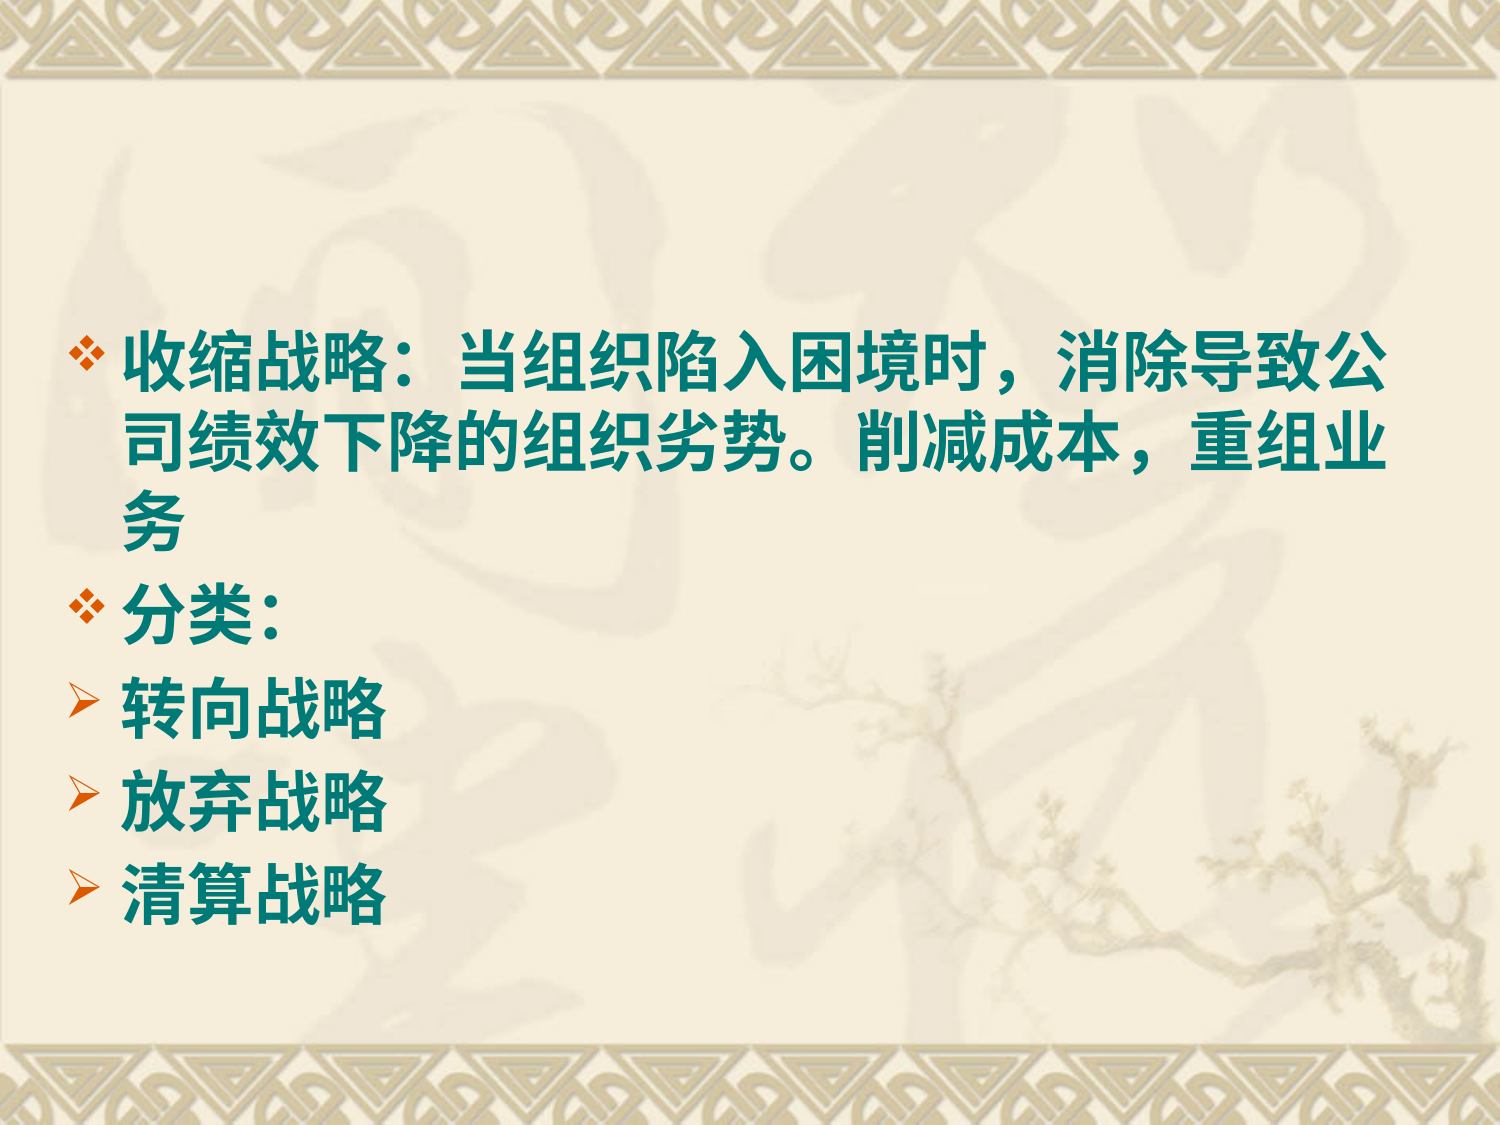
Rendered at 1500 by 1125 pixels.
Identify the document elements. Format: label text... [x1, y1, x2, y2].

list 收缩战略：当组织陷入困境时，消除导致公司绩效下降的组织劣势。削减成本，重组业务 分类： 转向战略 放弃战略 清算战略 [49, 312, 1451, 1001]
picture [0, 0, 1500, 1125]
